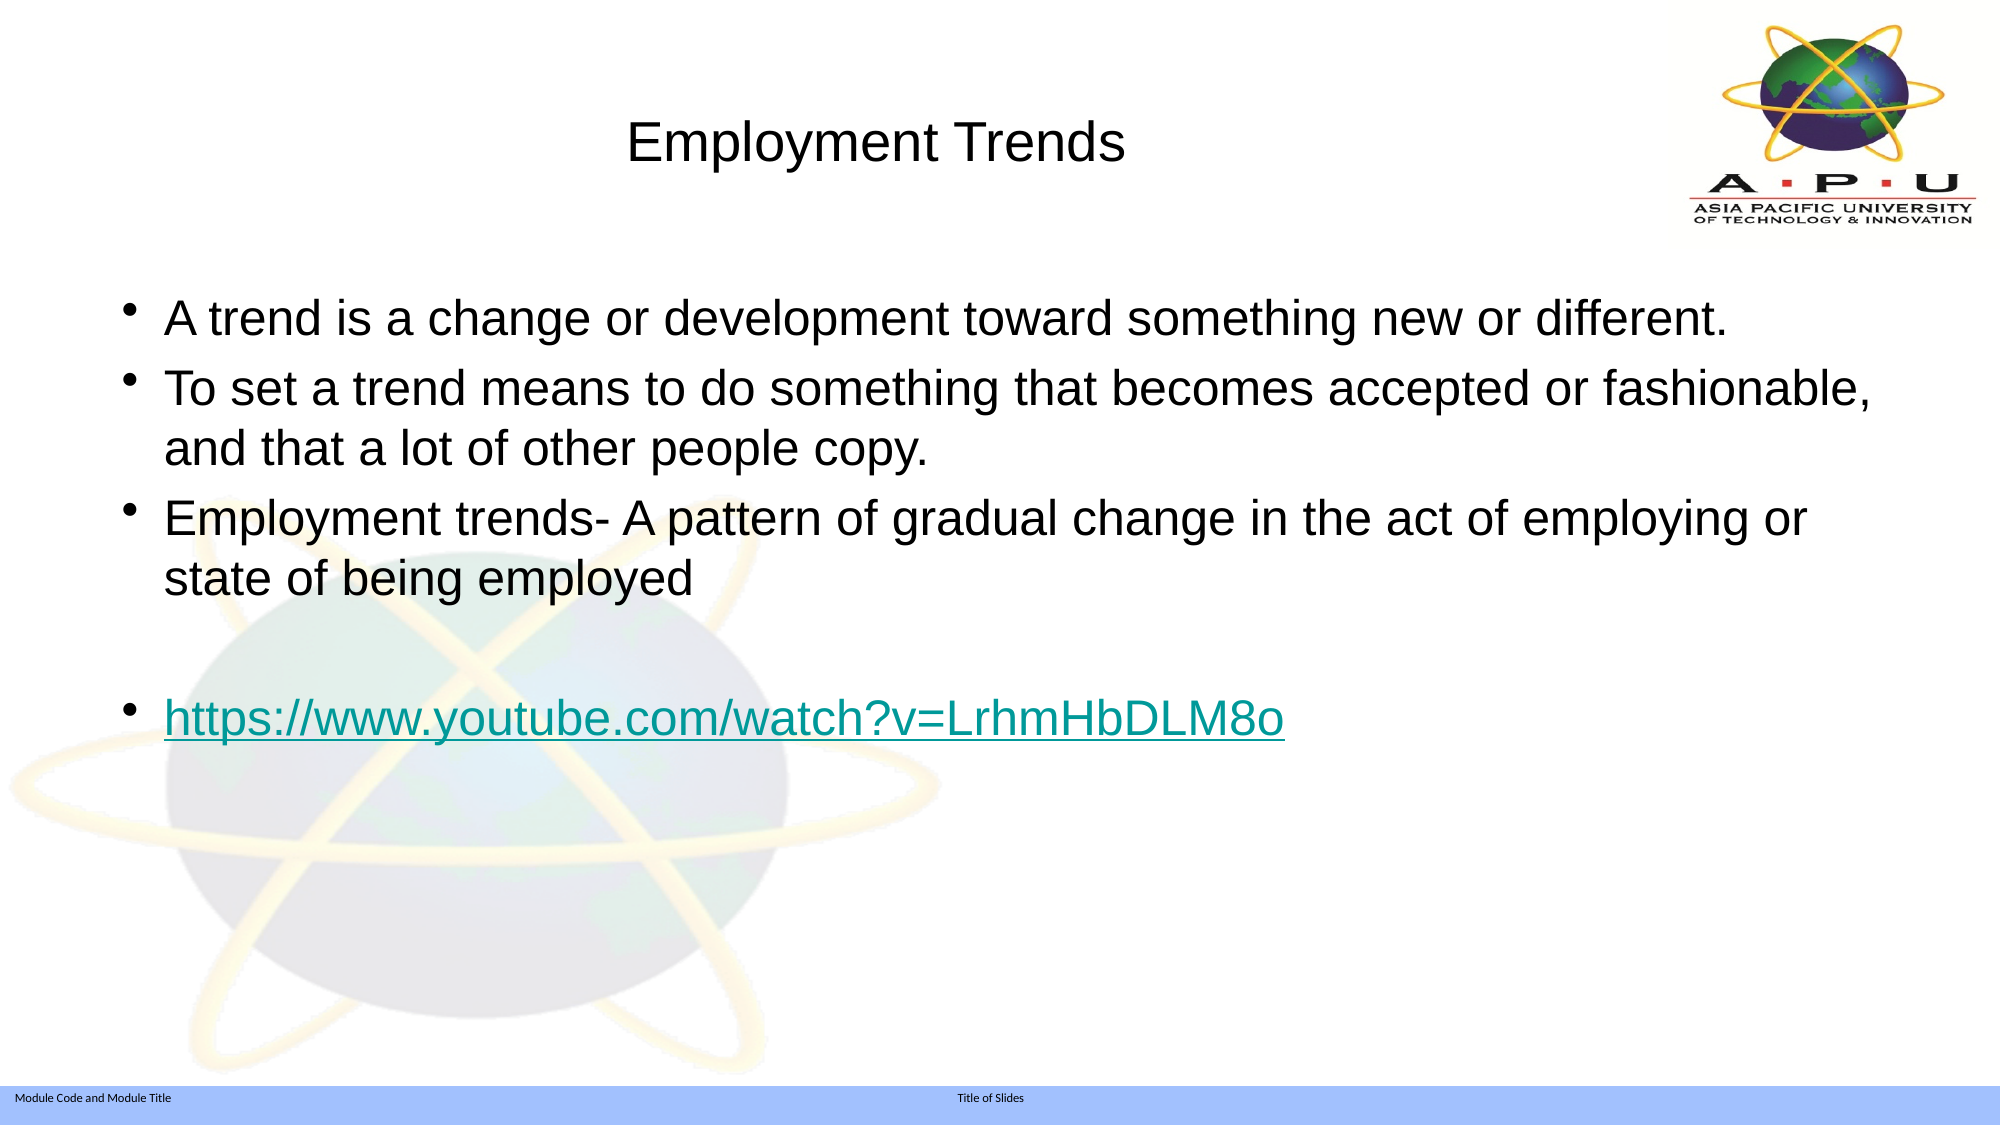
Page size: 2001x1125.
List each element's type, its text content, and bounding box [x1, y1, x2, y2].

title Employment Trends [106, 45, 1647, 233]
picture [1668, 0, 2000, 249]
list A trend is a change or development toward something new or different. To set a trend means to do something that becomes accepted or fashionable, and that a lot of other people copy. Employment trends- A pattern of gradual change in the act of employing or state of being employed https://www.youtube.com/watch?v=LrhmHbDLM8o [106, 278, 1907, 1021]
